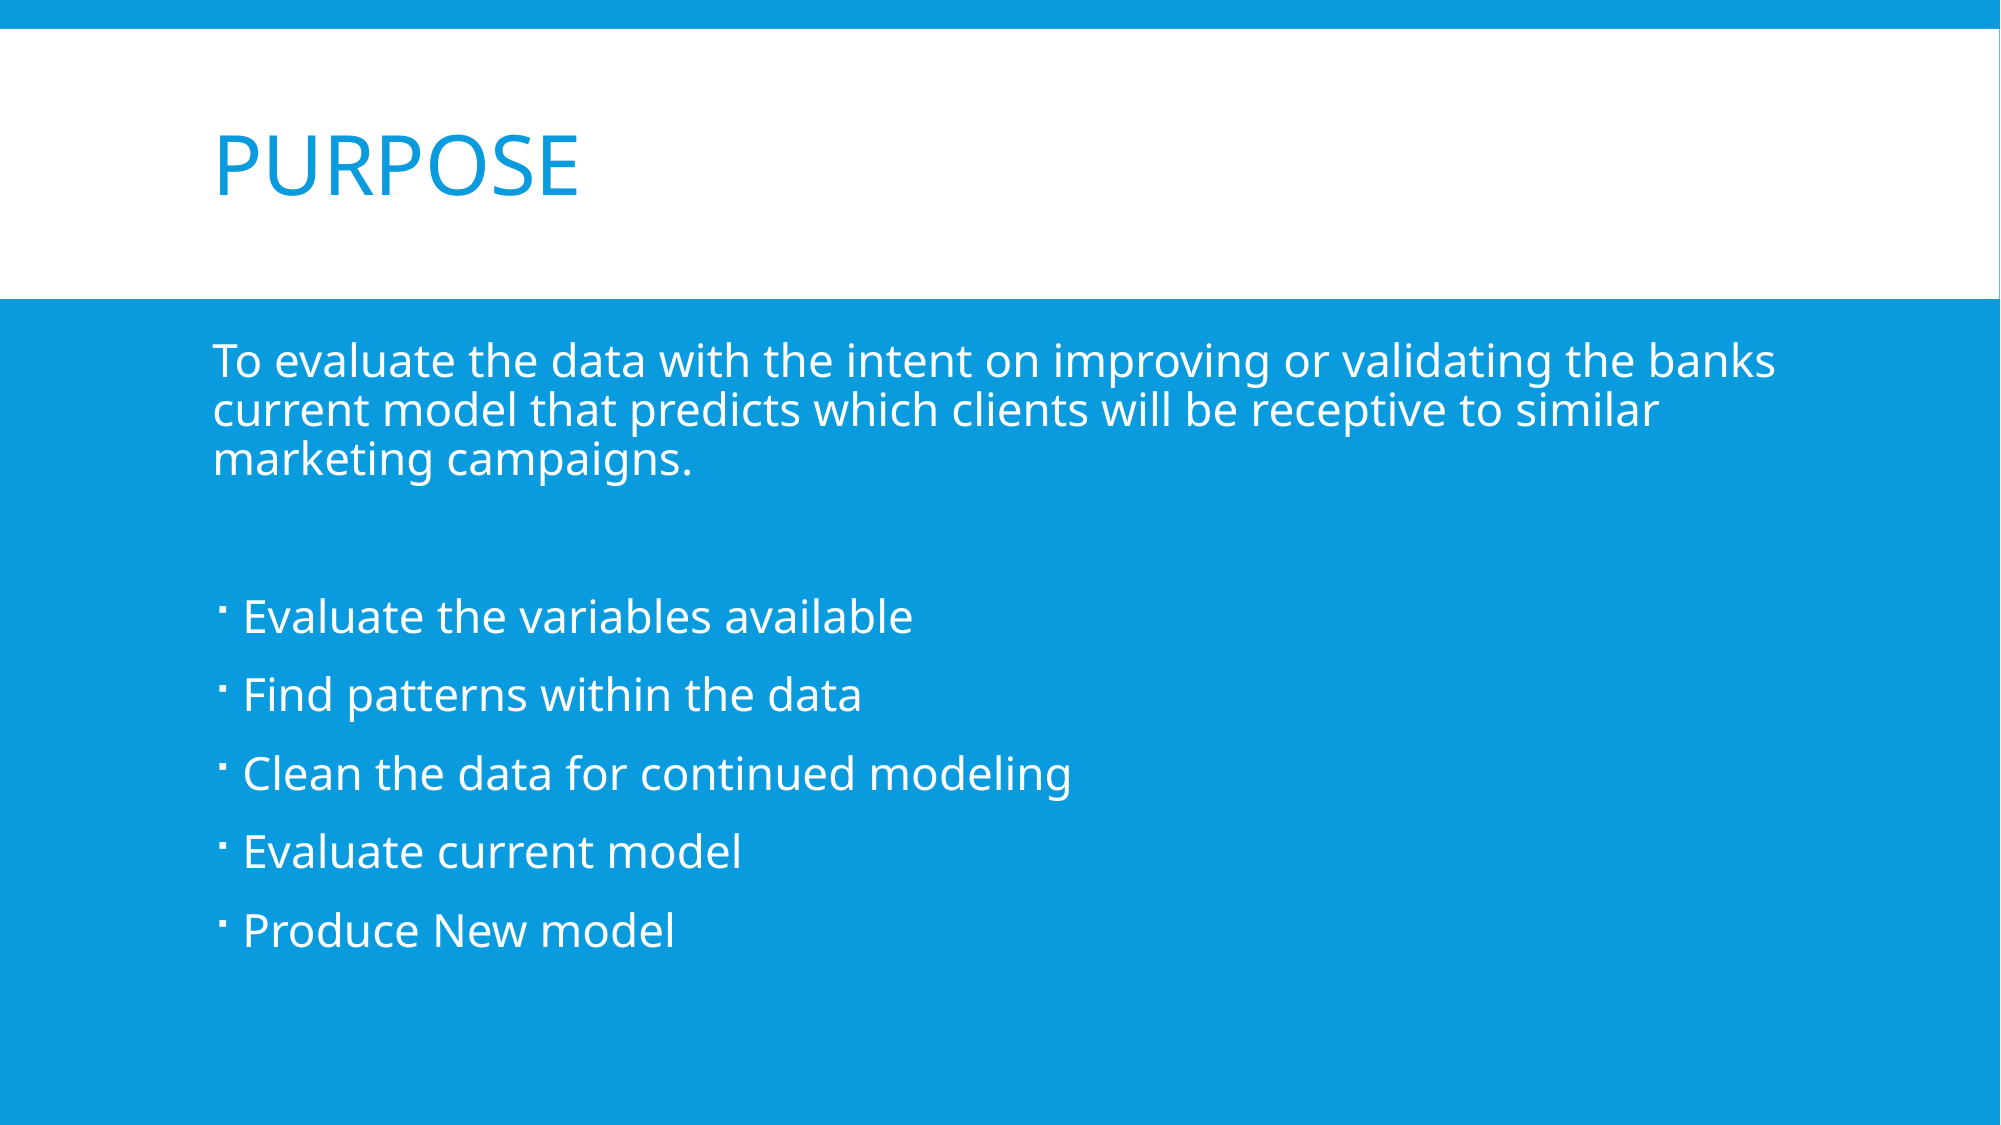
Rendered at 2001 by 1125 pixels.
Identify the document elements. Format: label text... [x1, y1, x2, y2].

title Purpose [197, 46, 1803, 295]
list To evaluate the data with the intent on improving or validating the banks current model that predicts which clients will be receptive to similar marketing campaigns. Evaluate the variables available Find patterns within the data Clean the data for continued modeling Evaluate current model Produce New model [197, 329, 1803, 1020]
